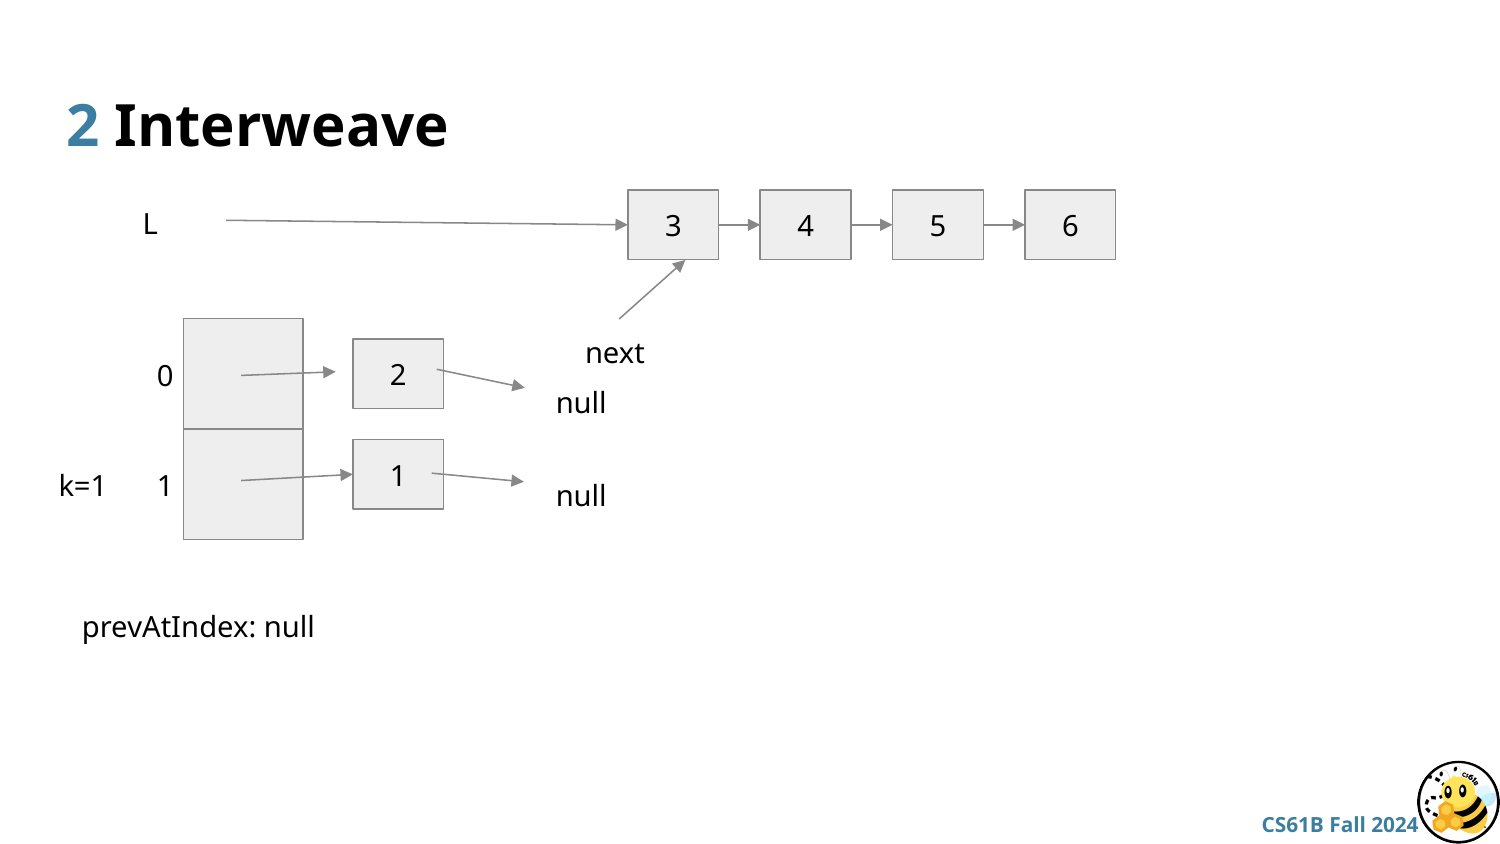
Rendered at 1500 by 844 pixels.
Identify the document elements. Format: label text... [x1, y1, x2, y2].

text_box 5 [892, 190, 984, 260]
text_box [618, 259, 686, 320]
text_box next [570, 318, 669, 369]
text_box 0 [141, 341, 184, 406]
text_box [240, 474, 354, 481]
text_box k=1 [43, 451, 142, 504]
text_box 2 [352, 338, 444, 409]
text_box L [127, 190, 226, 251]
text_box 4 [760, 190, 851, 260]
picture [1417, 760, 1500, 844]
text_box 1 [141, 452, 184, 517]
text_box null [540, 461, 632, 505]
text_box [436, 369, 525, 389]
text_box 6 [1024, 190, 1116, 260]
text_box null [540, 369, 632, 412]
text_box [225, 220, 629, 226]
text_box prevAtIndex: null [66, 592, 336, 643]
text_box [240, 371, 336, 376]
title 2 Interweave [51, 72, 1449, 167]
text_box [183, 318, 303, 429]
text_box [183, 429, 303, 540]
text_box 1 [352, 439, 444, 510]
text_box 3 [627, 190, 719, 260]
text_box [431, 472, 524, 482]
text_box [238, 374, 303, 383]
